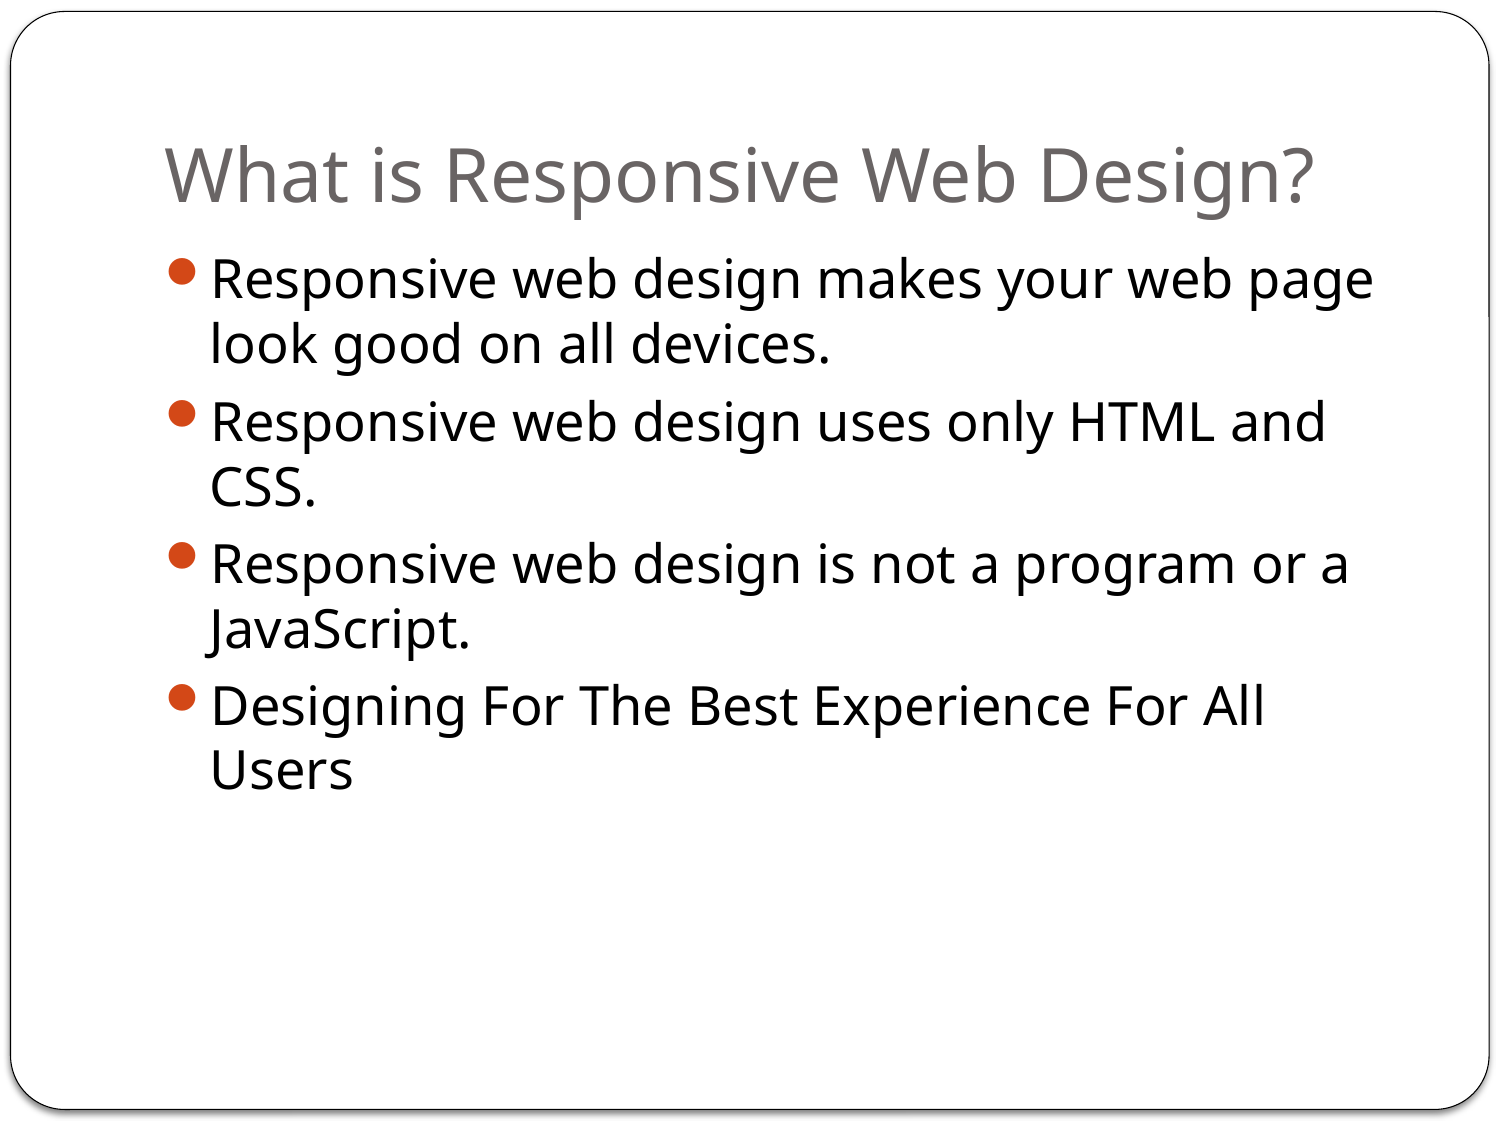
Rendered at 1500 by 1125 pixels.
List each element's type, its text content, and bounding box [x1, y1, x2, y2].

list Responsive web design makes your web page look good on all devices. Responsive web design uses only HTML and CSS. Responsive web design is not a program or a JavaScript. Designing For The Best Experience For All Users [150, 237, 1425, 988]
title What is Responsive Web Design? [150, 45, 1425, 233]
